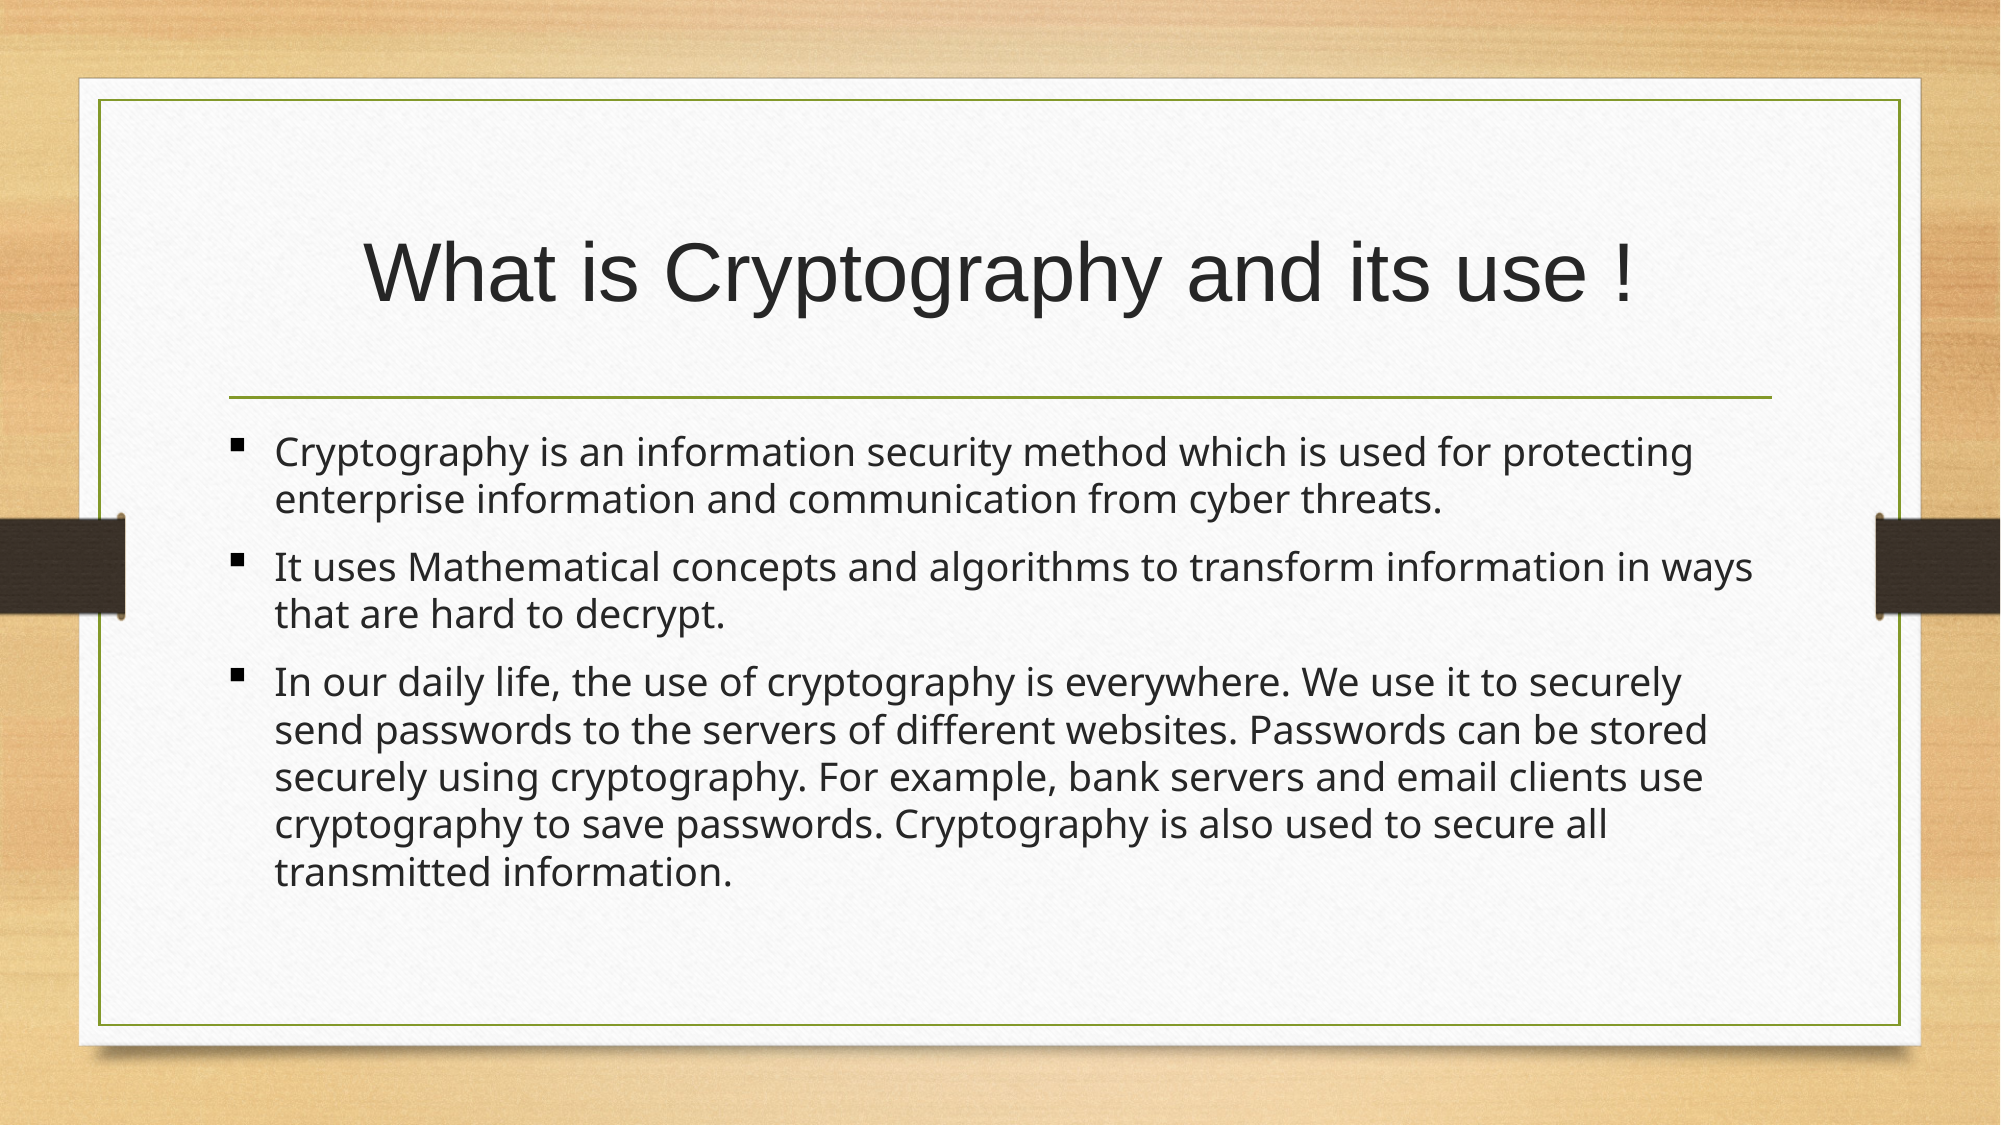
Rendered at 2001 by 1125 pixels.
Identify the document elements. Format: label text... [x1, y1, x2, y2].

picture [0, 0, 2001, 1125]
title What is Cryptography and its use ! [212, 161, 1788, 375]
list Cryptography is an information security method which is used for protecting enterprise information and communication from cyber threats. It uses Mathematical concepts and algorithms to transform information in ways that are hard to decrypt. In our daily life, the use of cryptography is everywhere. We use it to securely send passwords to the servers of different websites. Passwords can be stored securely using cryptography. For example, bank servers and email clients use cryptography to save passwords. Cryptography is also used to secure all transmitted information. [212, 419, 1788, 964]
